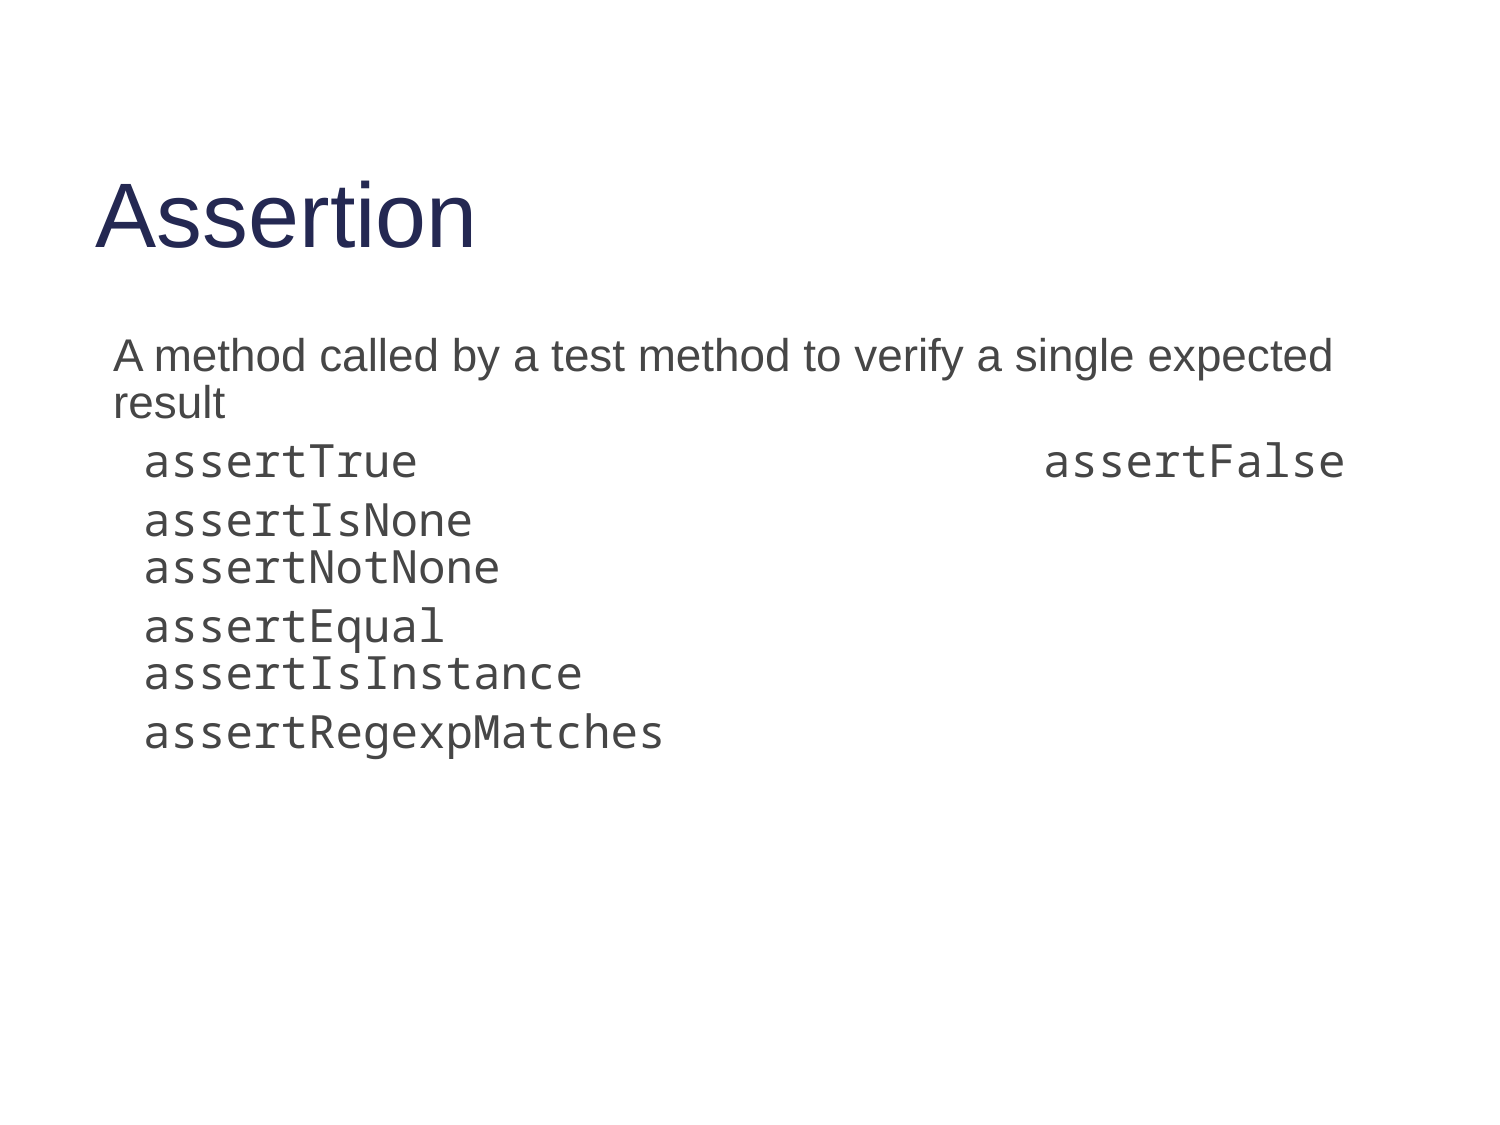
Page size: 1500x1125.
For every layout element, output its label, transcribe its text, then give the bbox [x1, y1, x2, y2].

list A method called by a test method to verify a single expected result assertTrue assertFalse assertIsNone assertNotNone assertEqual assertIsInstance assertRegexpMatches [83, 326, 1407, 945]
title Assertion [80, 81, 1407, 354]
